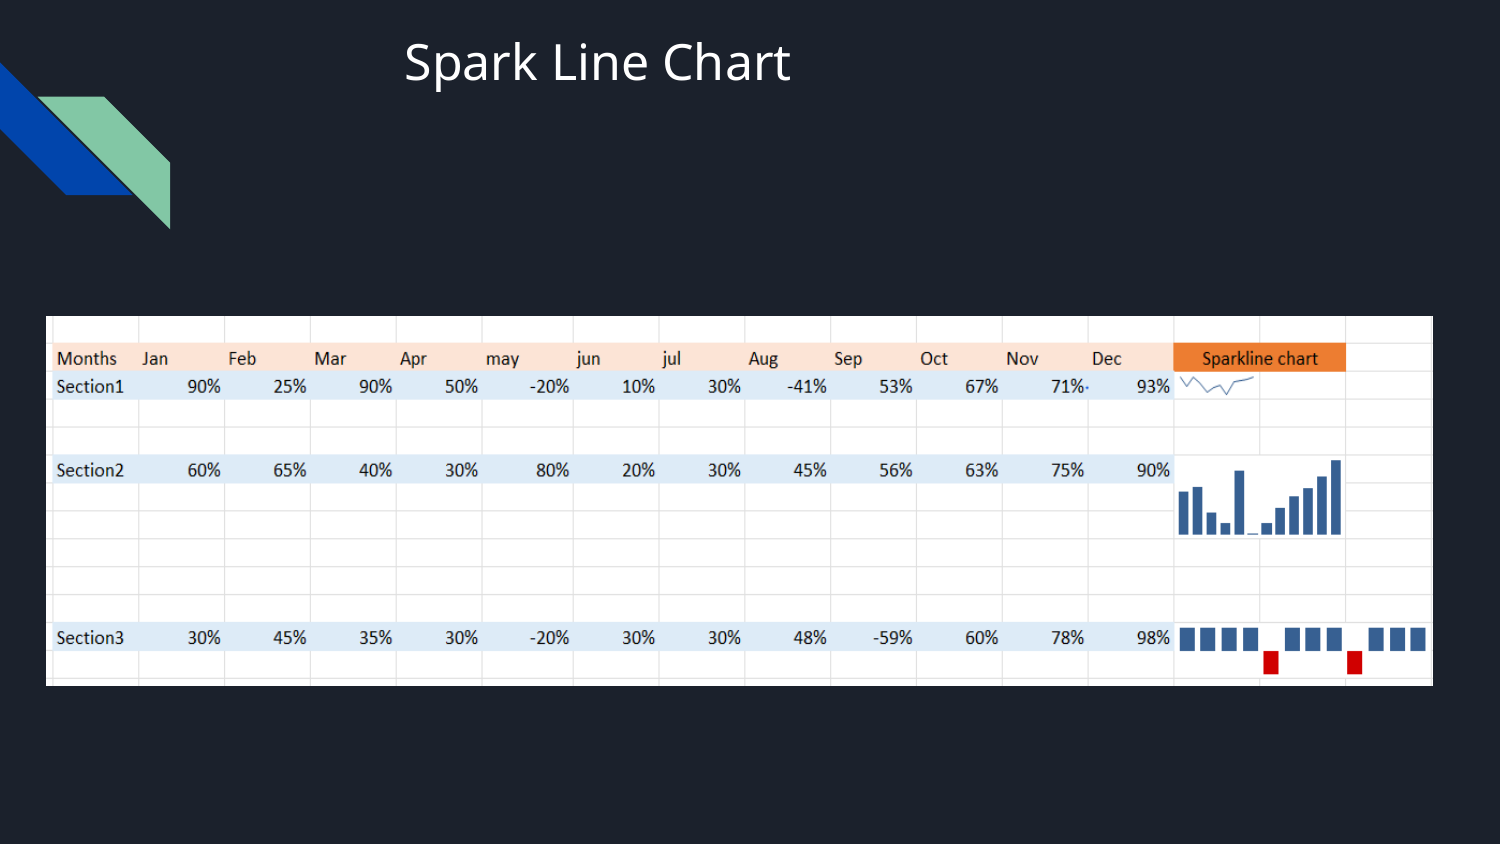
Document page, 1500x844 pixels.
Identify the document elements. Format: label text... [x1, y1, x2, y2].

picture [46, 316, 1434, 686]
title Spark Line Chart [389, 12, 1070, 163]
